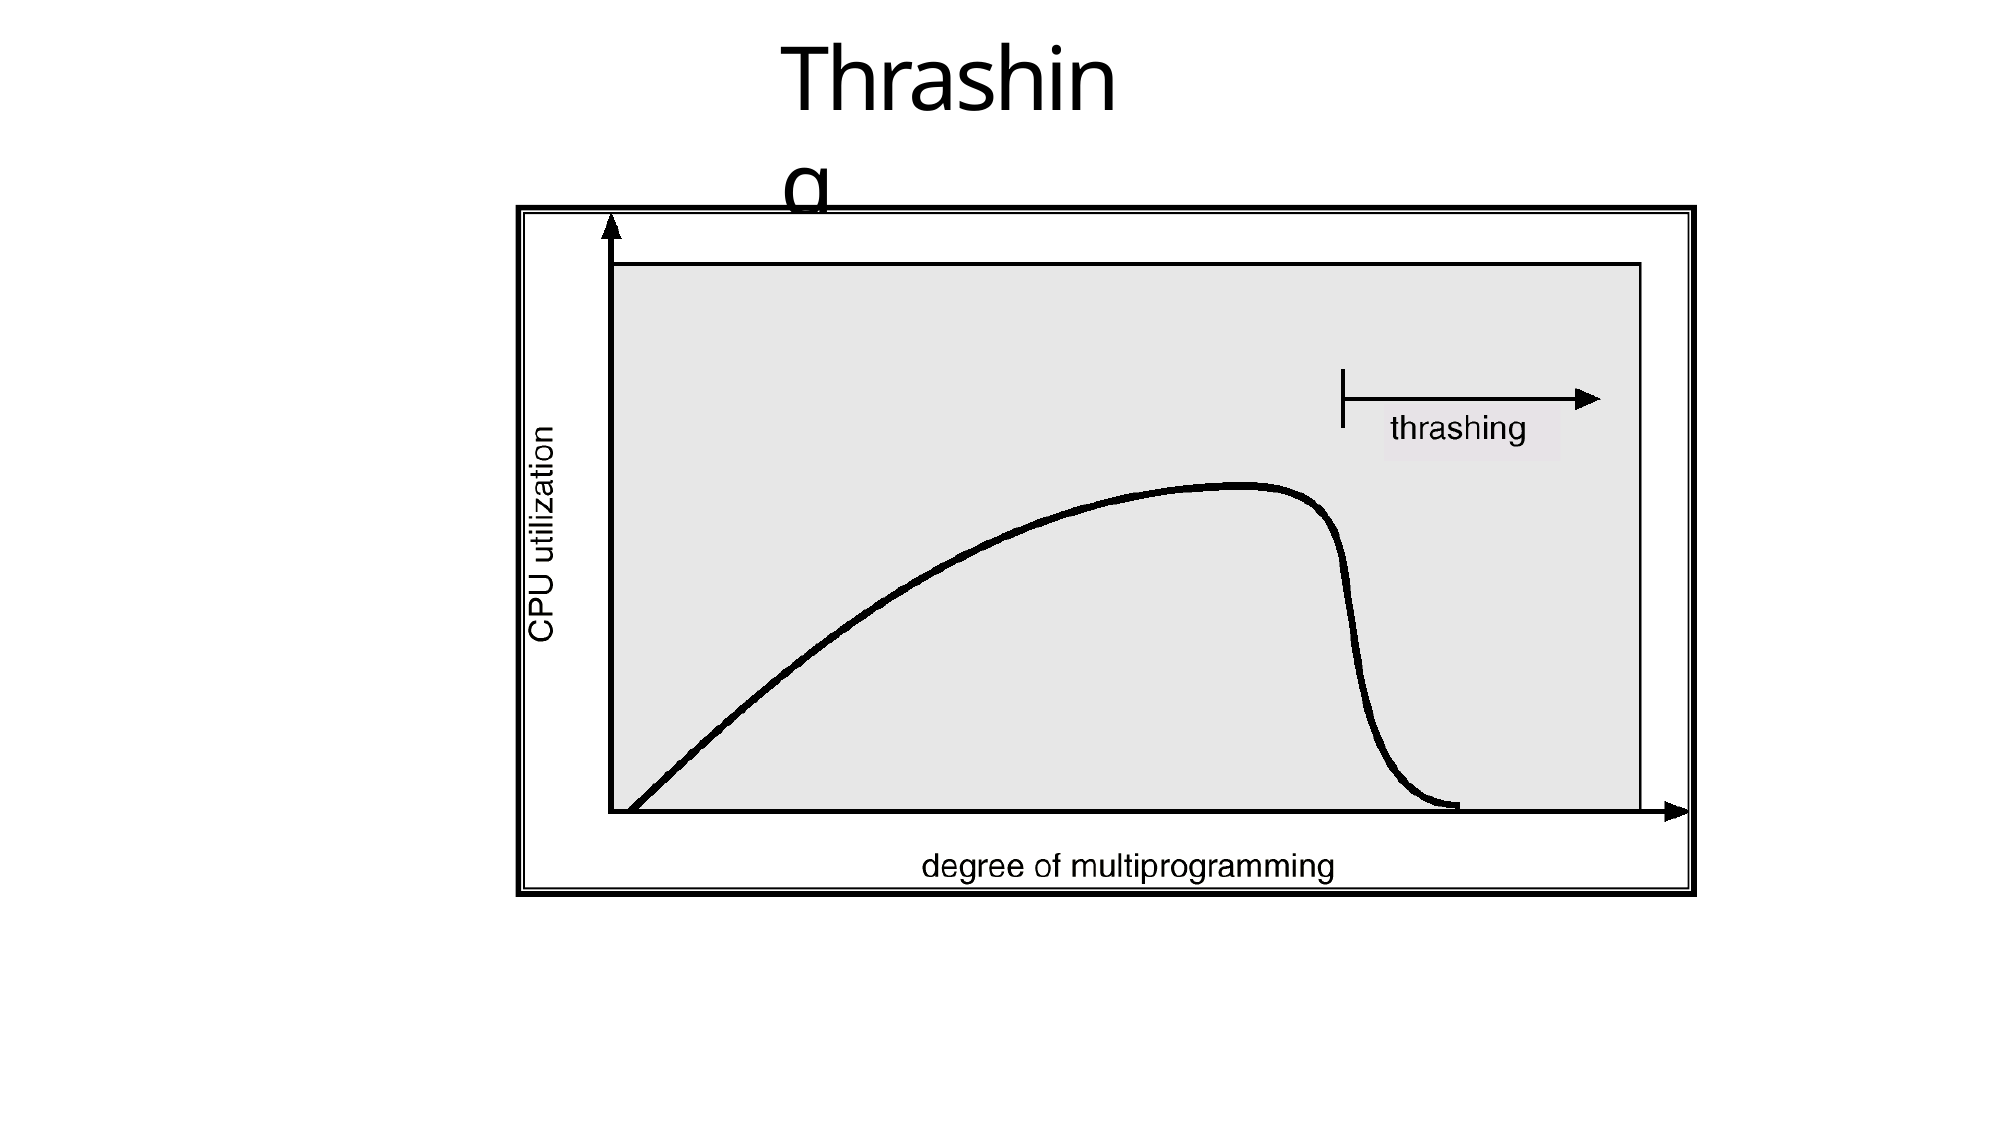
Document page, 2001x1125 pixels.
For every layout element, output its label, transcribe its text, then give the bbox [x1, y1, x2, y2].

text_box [515, 204, 1697, 897]
title Thrashing [778, 19, 1136, 204]
